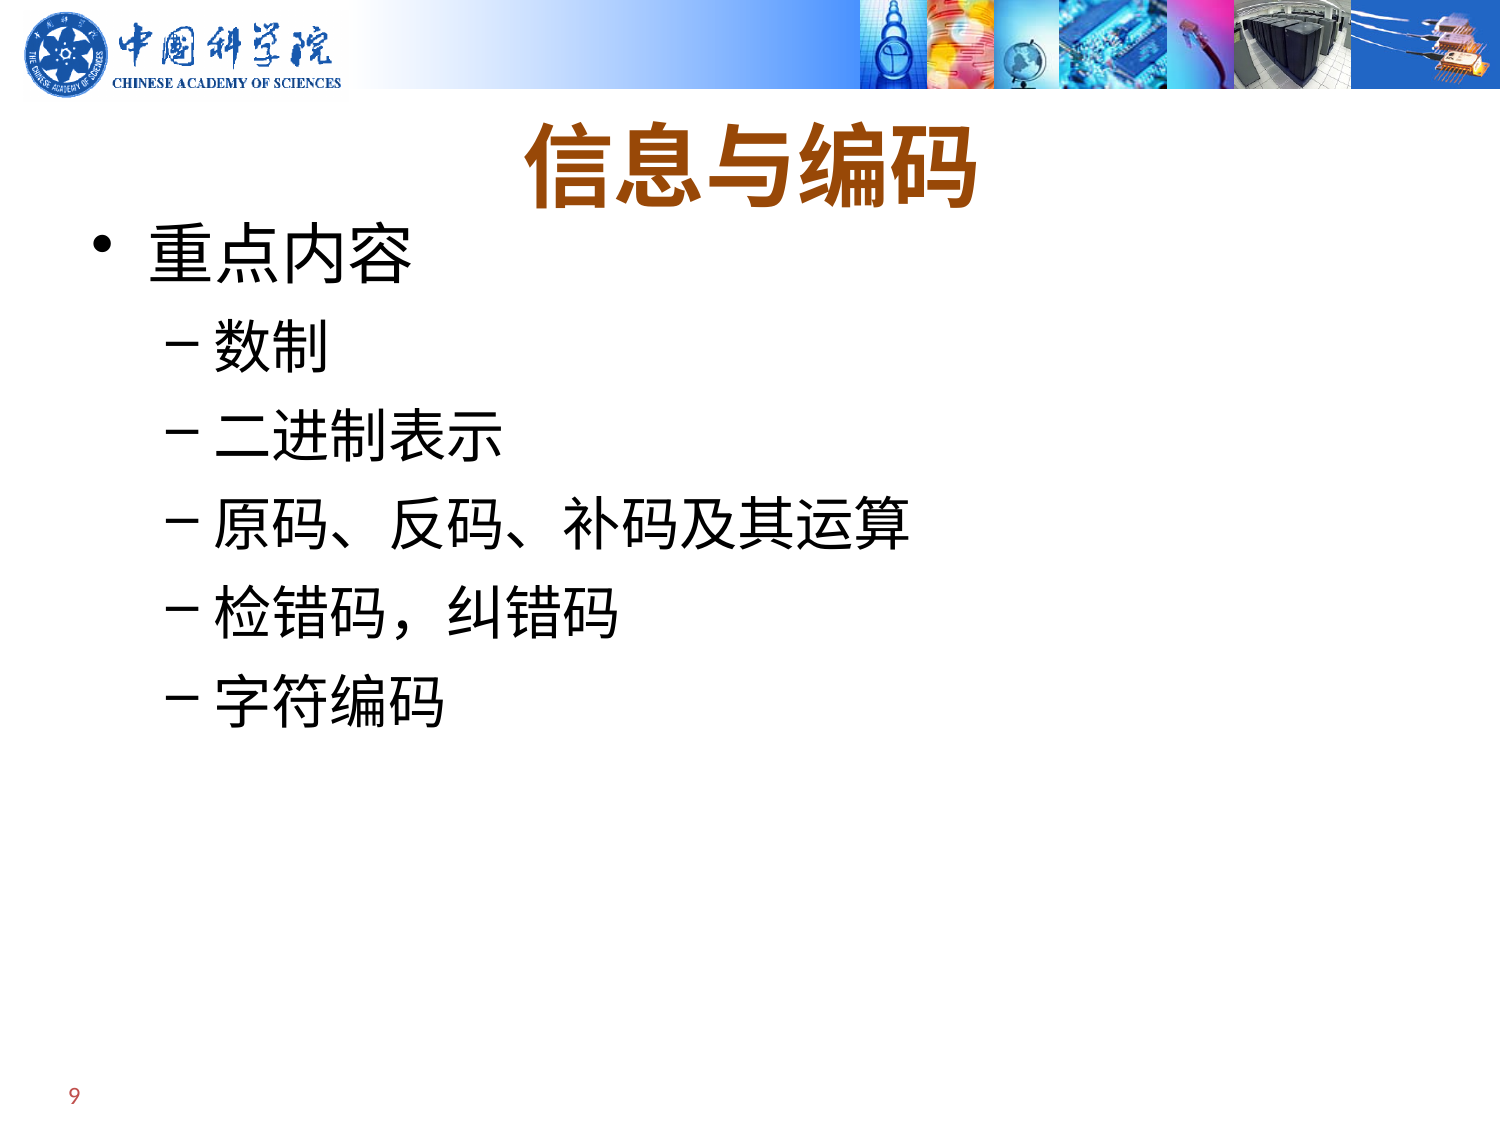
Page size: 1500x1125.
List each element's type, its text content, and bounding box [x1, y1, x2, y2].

title 信息与编码 [76, 101, 1427, 196]
picture [23, 10, 349, 102]
list 重点内容 数制 二进制表示 原码、反码、补码及其运算 检错码，纠错码 字符编码 [76, 196, 1427, 946]
picture [860, 0, 1500, 89]
